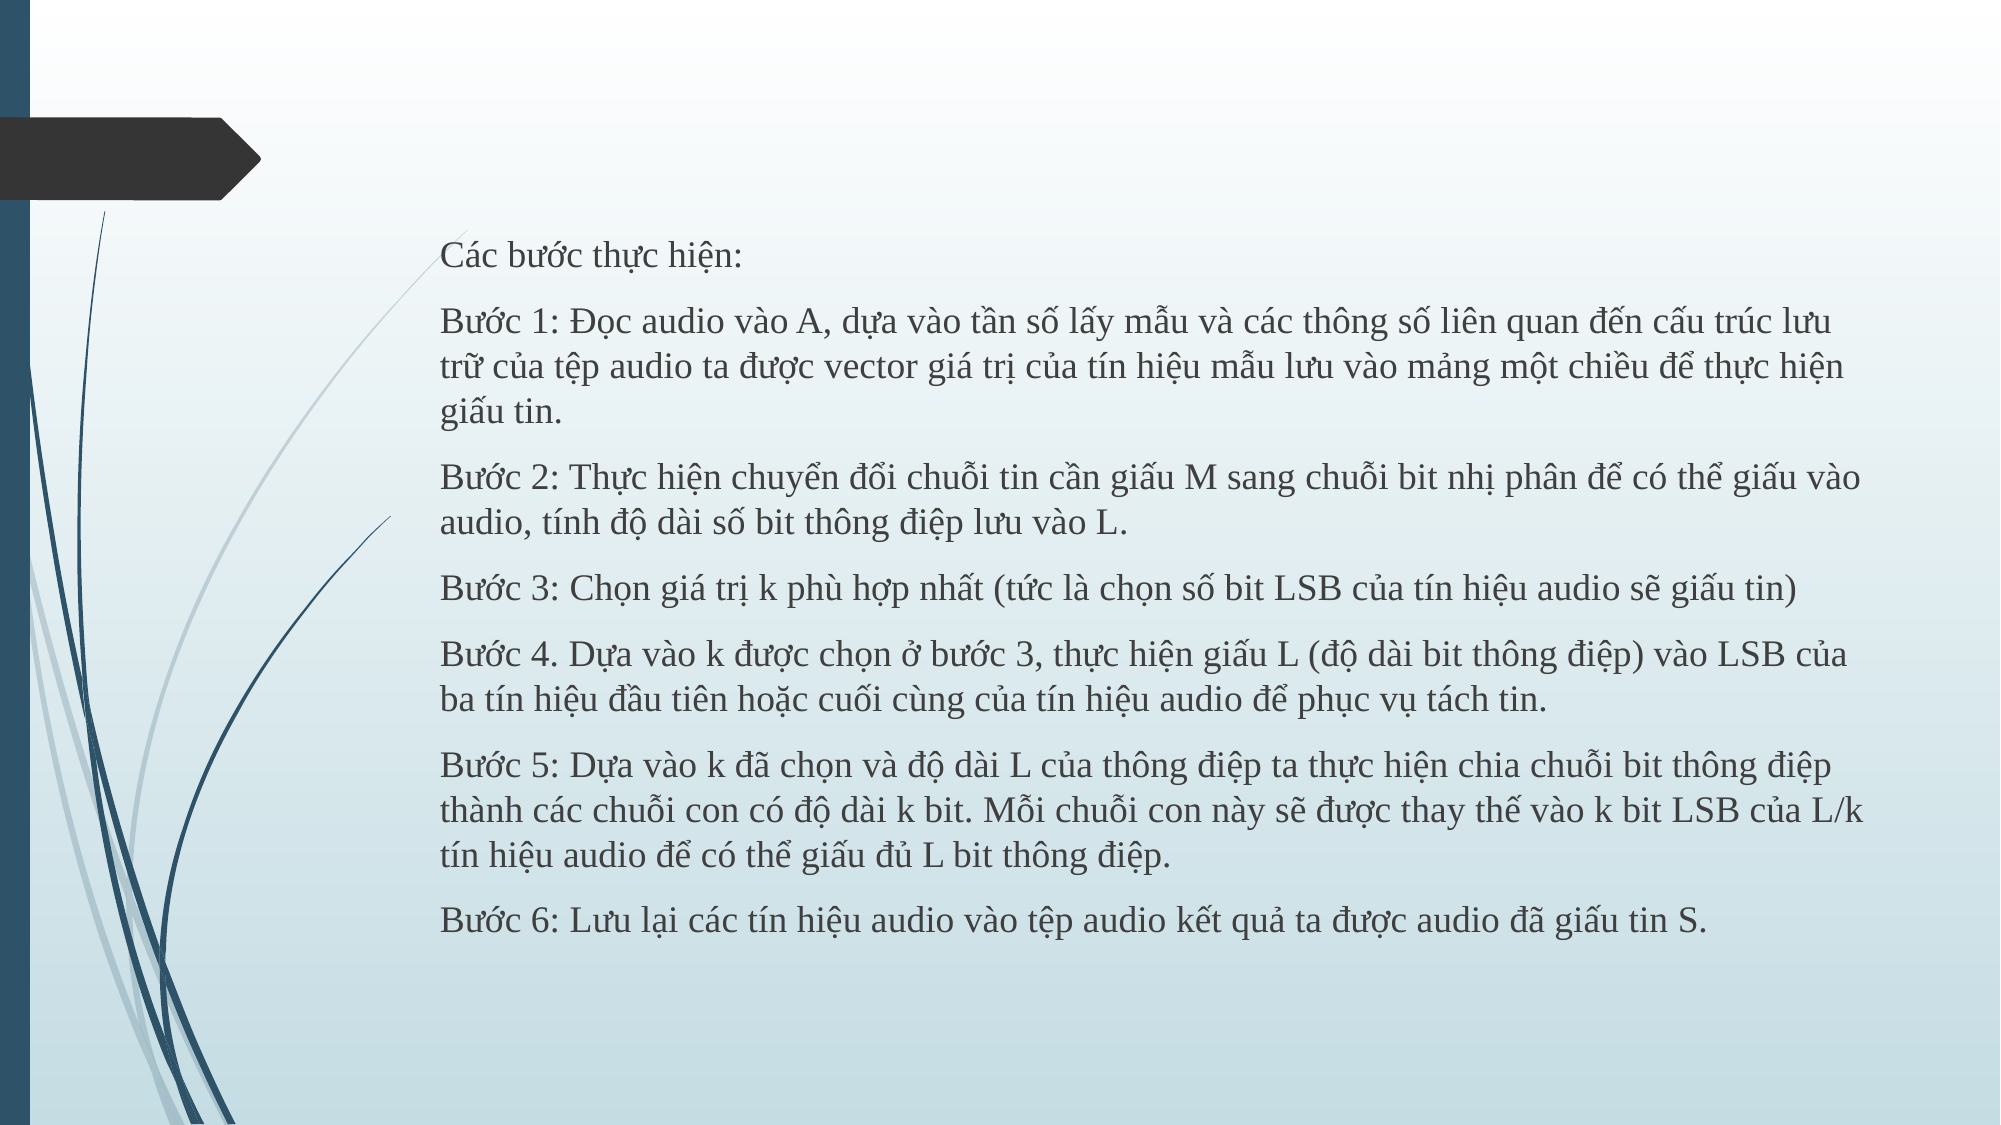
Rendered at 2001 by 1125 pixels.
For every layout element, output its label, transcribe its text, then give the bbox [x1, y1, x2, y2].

list Các bước thực hiện: Bước 1: Đọc audio vào A, dựa vào tần số lấy mẫu và các thông số liên quan đến cấu trúc lưu trữ của tệp audio ta được vector giá trị của tín hiệu mẫu lưu vào mảng một chiều để thực hiện giấu tin. Bước 2: Thực hiện chuyển đổi chuỗi tin cần giấu M sang chuỗi bit nhị phân để có thể giấu vào audio, tính độ dài số bit thông điệp lưu vào L. Bước 3: Chọn giá trị k phù hợp nhất (tức là chọn số bit LSB của tín hiệu audio sẽ giấu tin) Bước 4. Dựa vào k được chọn ở bước 3, thực hiện giấu L (độ dài bit thông điệp) vào LSB của ba tín hiệu đầu tiên hoặc cuối cùng của tín hiệu audio để phục vụ tách tin. Bước 5: Dựa vào k đã chọn và độ dài L của thông điệp ta thực hiện chia chuỗi bit thông điệp thành các chuỗi con có độ dài k bit. Mỗi chuỗi con này sẽ được thay thế vào k bit LSB của L/k tín hiệu audio để có thể giấu đủ L bit thông điệp. Bước 6: Lưu lại các tín hiệu audio vào tệp audio kết quả ta được audio đã giấu tin S. [424, 222, 1888, 970]
